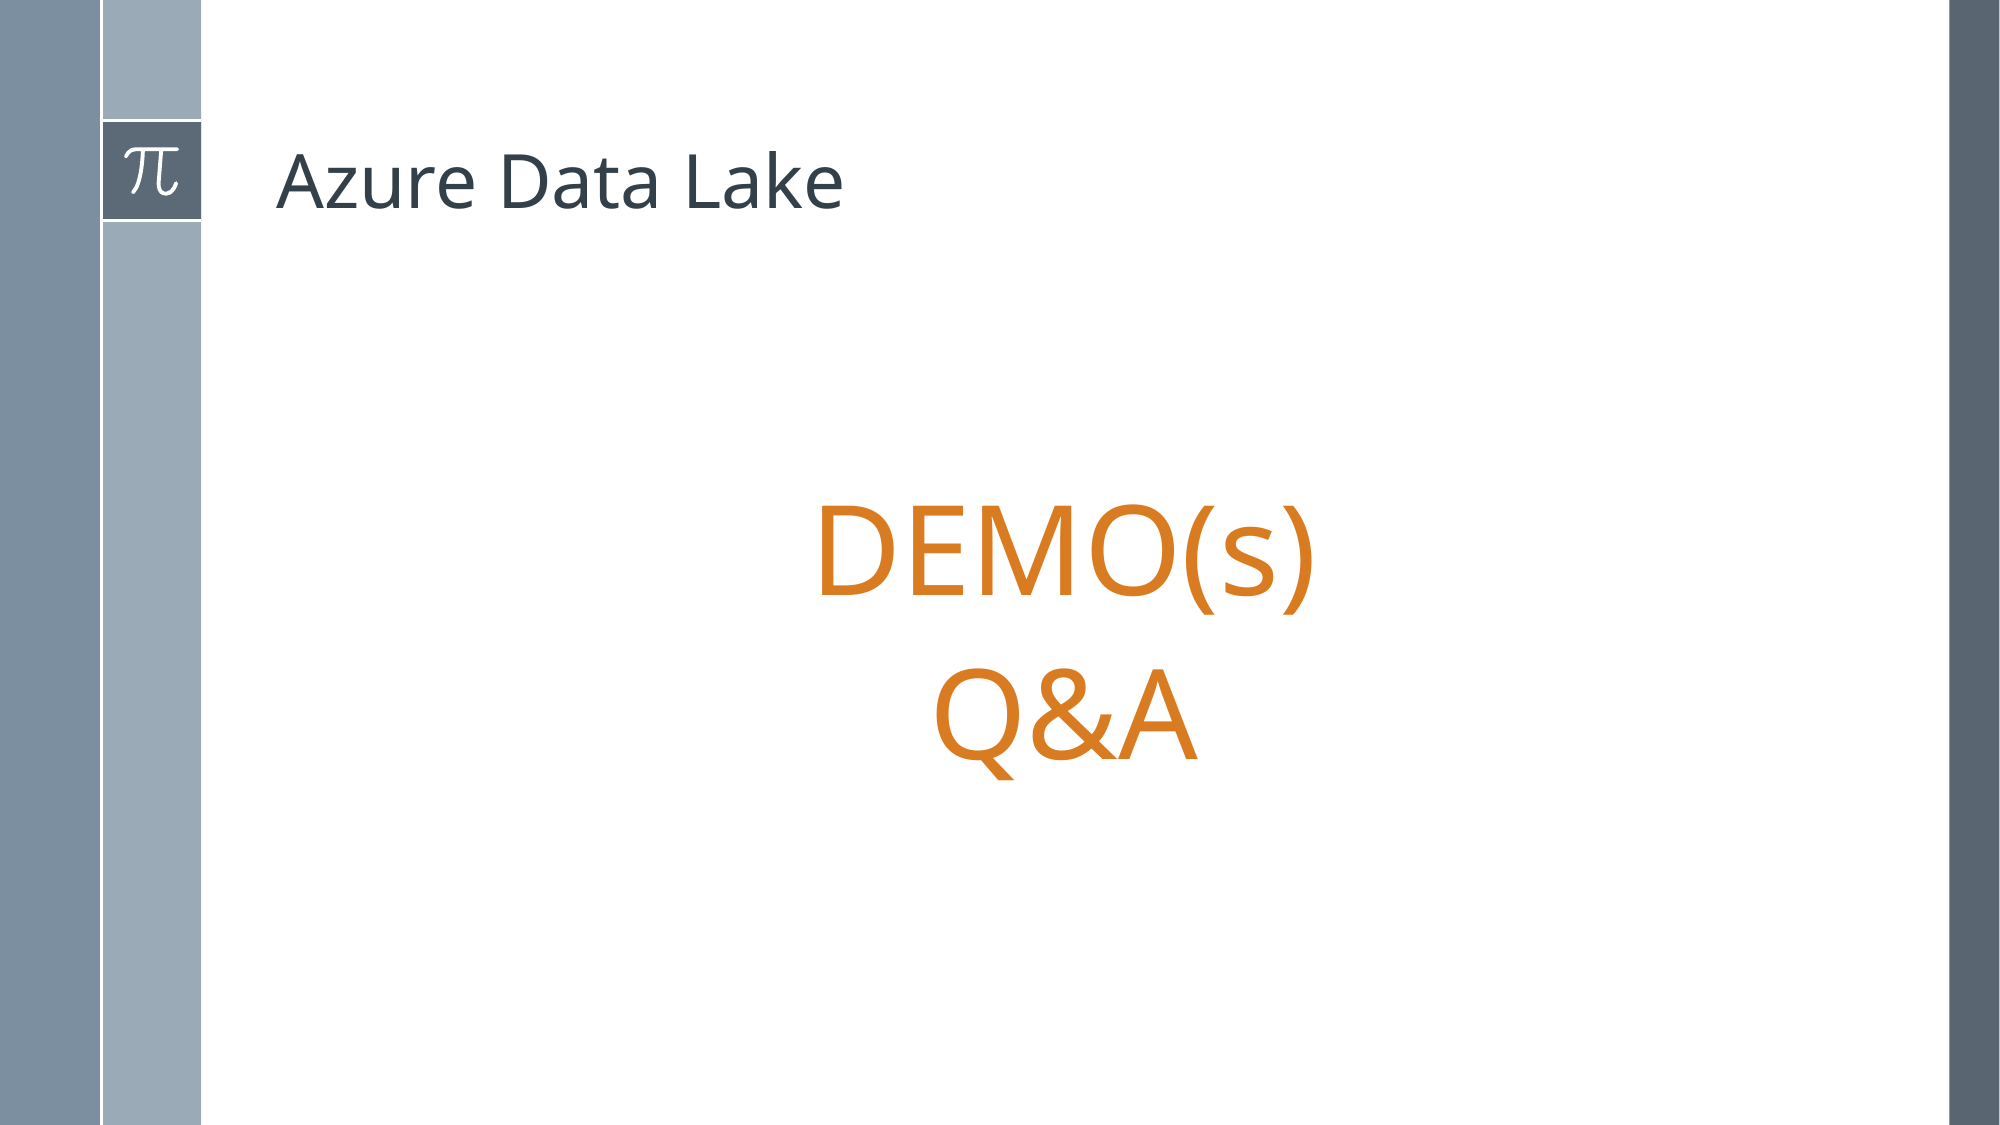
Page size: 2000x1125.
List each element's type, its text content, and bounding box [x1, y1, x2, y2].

list DEMO(s) Q&A [261, 262, 1867, 1013]
title Azure Data Lake [261, 29, 1867, 233]
